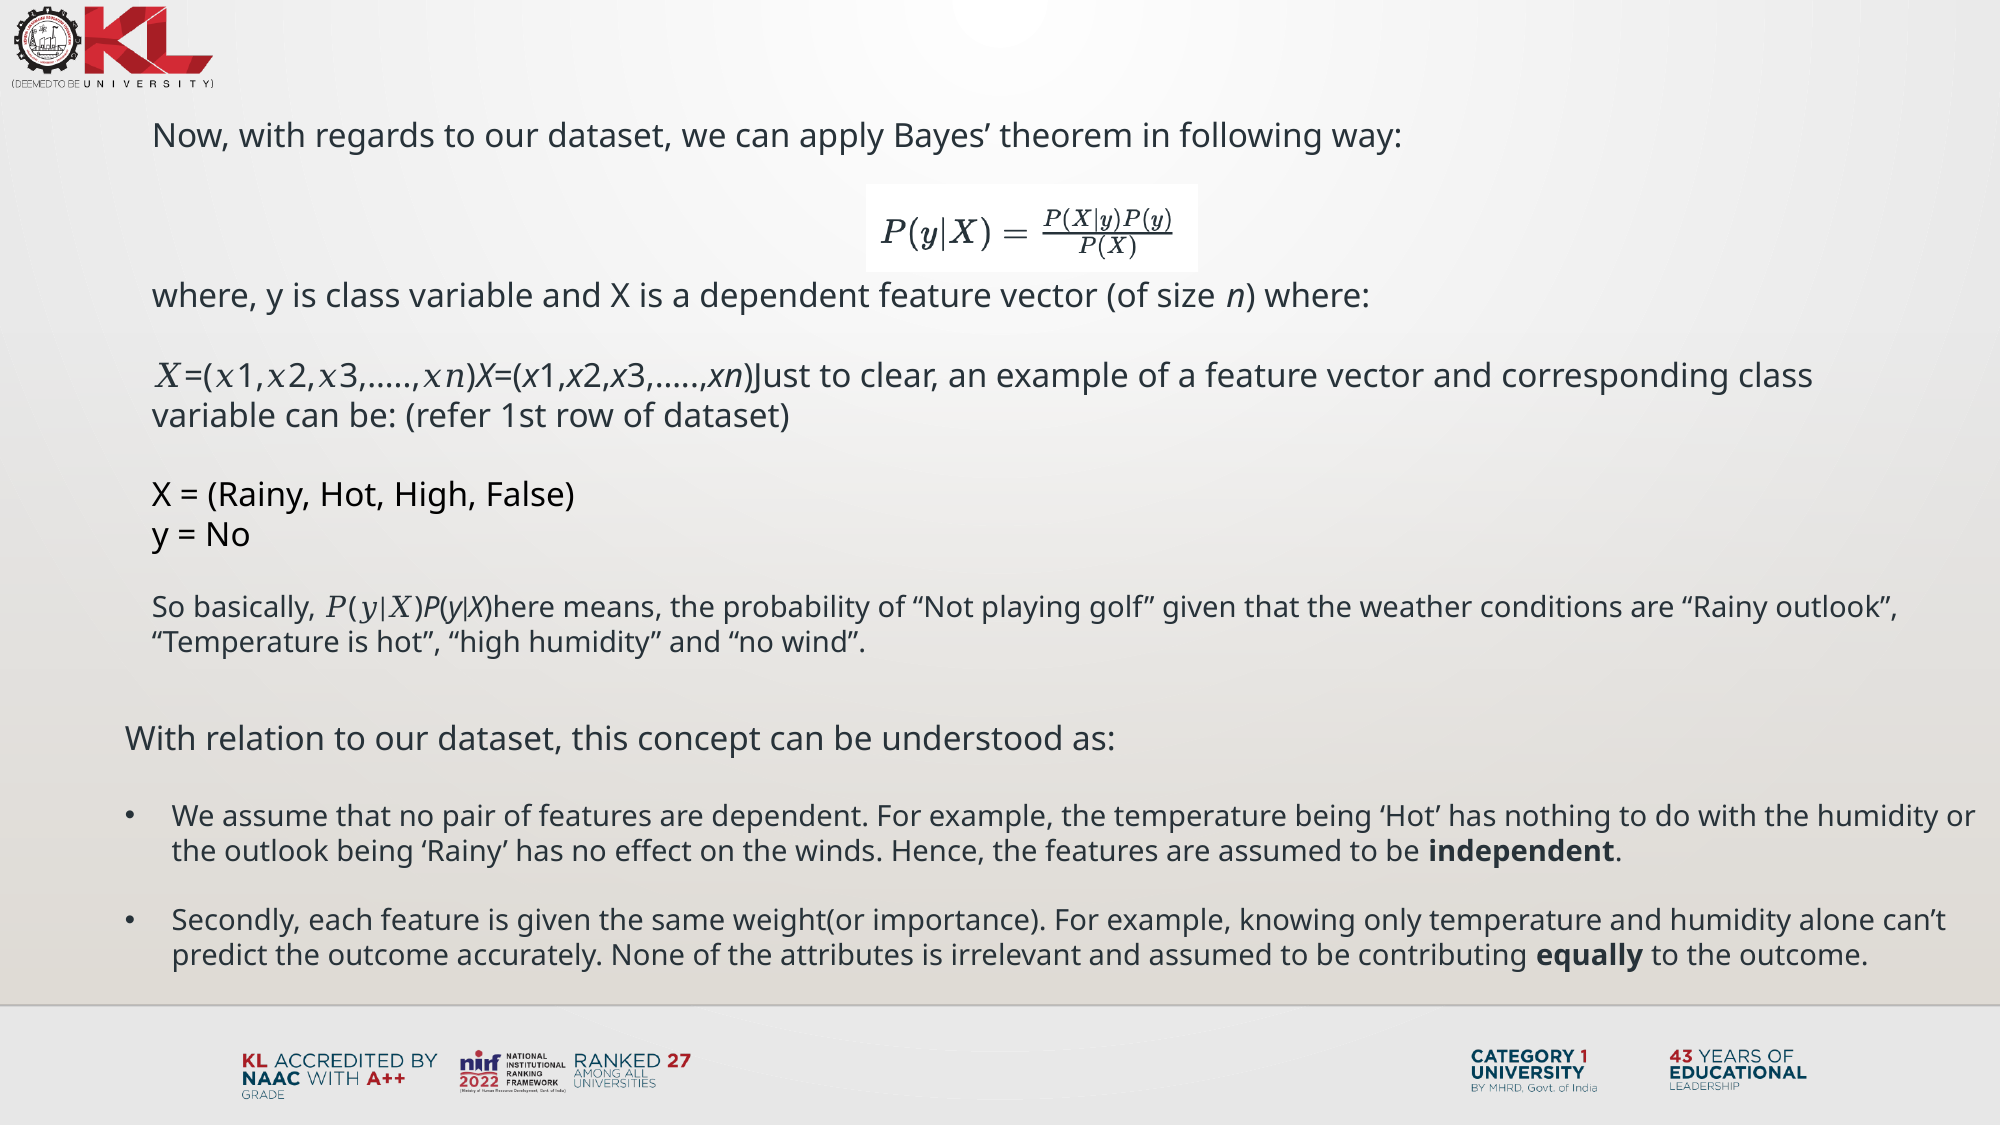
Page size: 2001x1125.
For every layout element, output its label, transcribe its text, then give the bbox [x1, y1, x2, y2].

picture [1447, 1045, 1814, 1101]
text_box Now, with regards to our dataset, we can apply Bayes’ theorem in following way: where, y is class variable and X is a dependent feature vector (of size n) where: 𝑋=(𝑥1,𝑥2,𝑥3,…..,𝑥𝑛)X=(x1​,x2​,x3​,…..,xn​)Just to clear, an example of a feature vector and corresponding class variable can be: (refer 1st row of dataset) X = (Rainy, Hot, High, False) y = No So basically, 𝑃(𝑦∣𝑋)P(y∣X)here means, the probability of “Not playing golf” given that the weather conditions are “Rainy outlook”, “Temperature is hot”, “high humidity” and “no wind”. [137, 106, 1928, 666]
picture [12, 5, 213, 88]
picture [866, 184, 1199, 272]
picture [238, 1045, 716, 1103]
text_box With relation to our dataset, this concept can be understood as: We assume that no pair of features are dependent. For example, the temperature being ‘Hot’ has nothing to do with the humidity or the outlook being ‘Rainy’ has no effect on the winds. Hence, the features are assumed to be independent. Secondly, each feature is given the same weight(or importance). For example, knowing only temperature and humidity alone can’t predict the outcome accurately. None of the attributes is irrelevant and assumed to be contributing equally to the outcome. [109, 709, 2000, 979]
